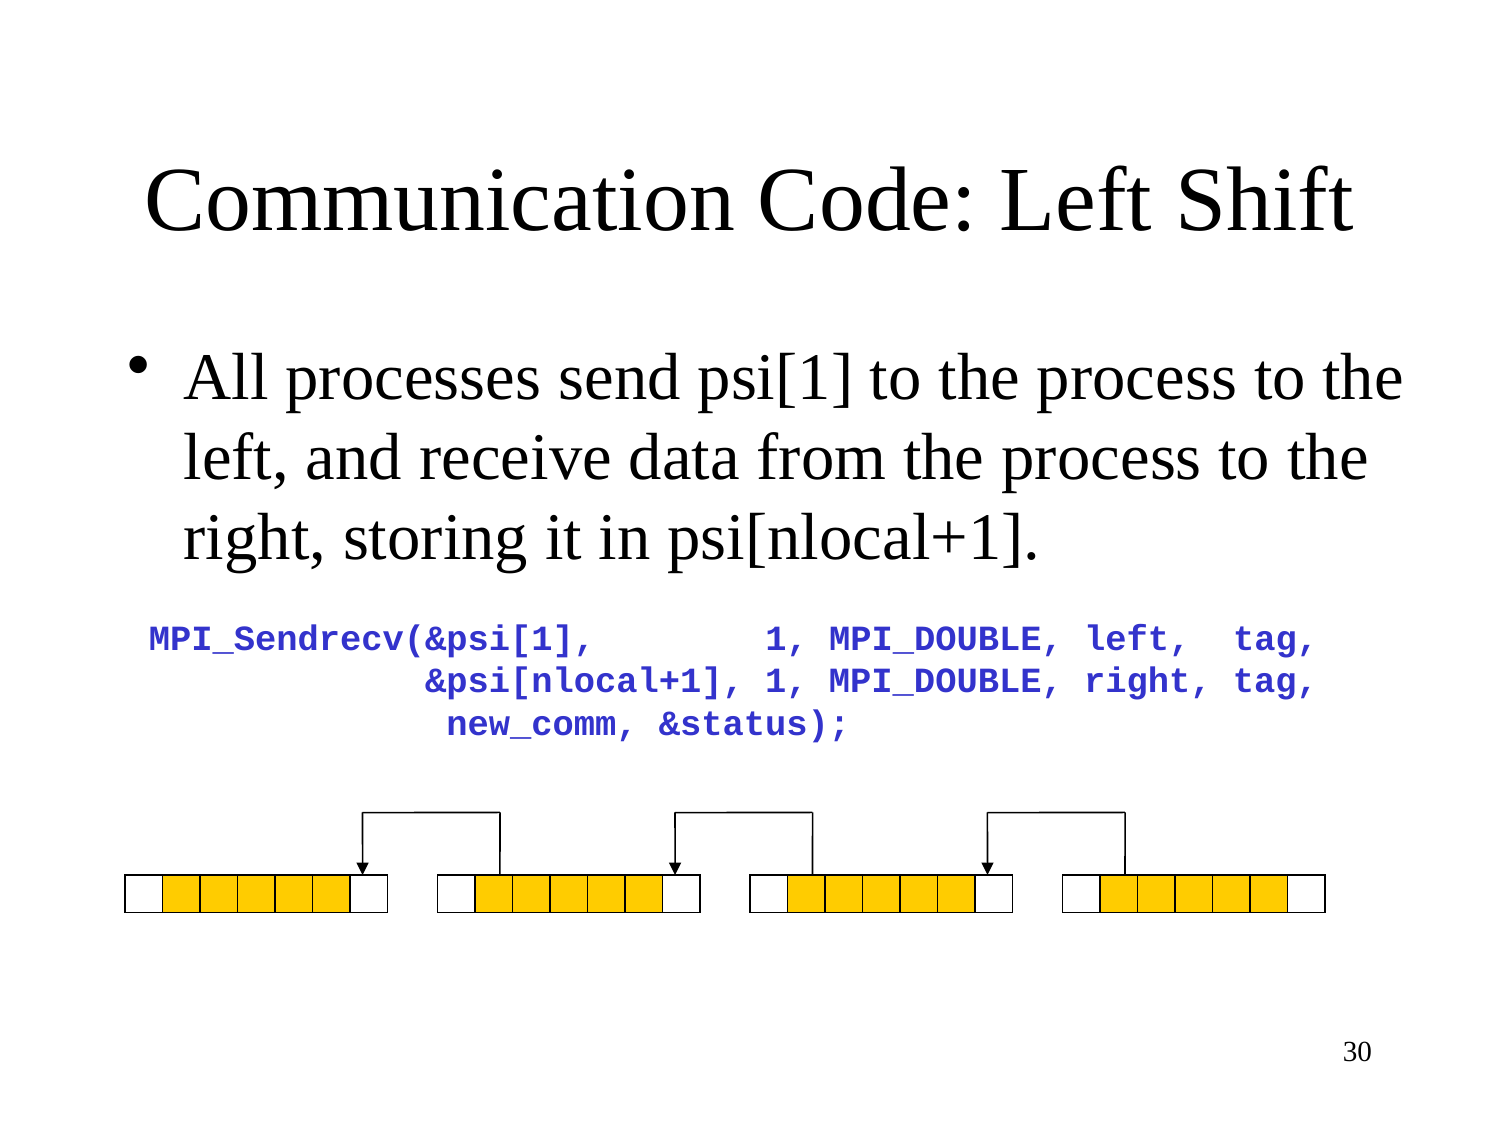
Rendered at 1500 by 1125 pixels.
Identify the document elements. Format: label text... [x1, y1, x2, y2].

slide_number 30 [1074, 1024, 1388, 1101]
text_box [124, 812, 1326, 913]
title Communication Code: Left Shift [112, 99, 1388, 288]
list All processes send psi[1] to the process to the left, and receive data from the process to the right, storing it in psi[nlocal+1]. MPI_Sendrecv(&psi[1], 1, MPI_DOUBLE, left, tag, &psi[nlocal+1], 1, MPI_DOUBLE, right, tag, new_comm, &status); [112, 324, 1436, 775]
